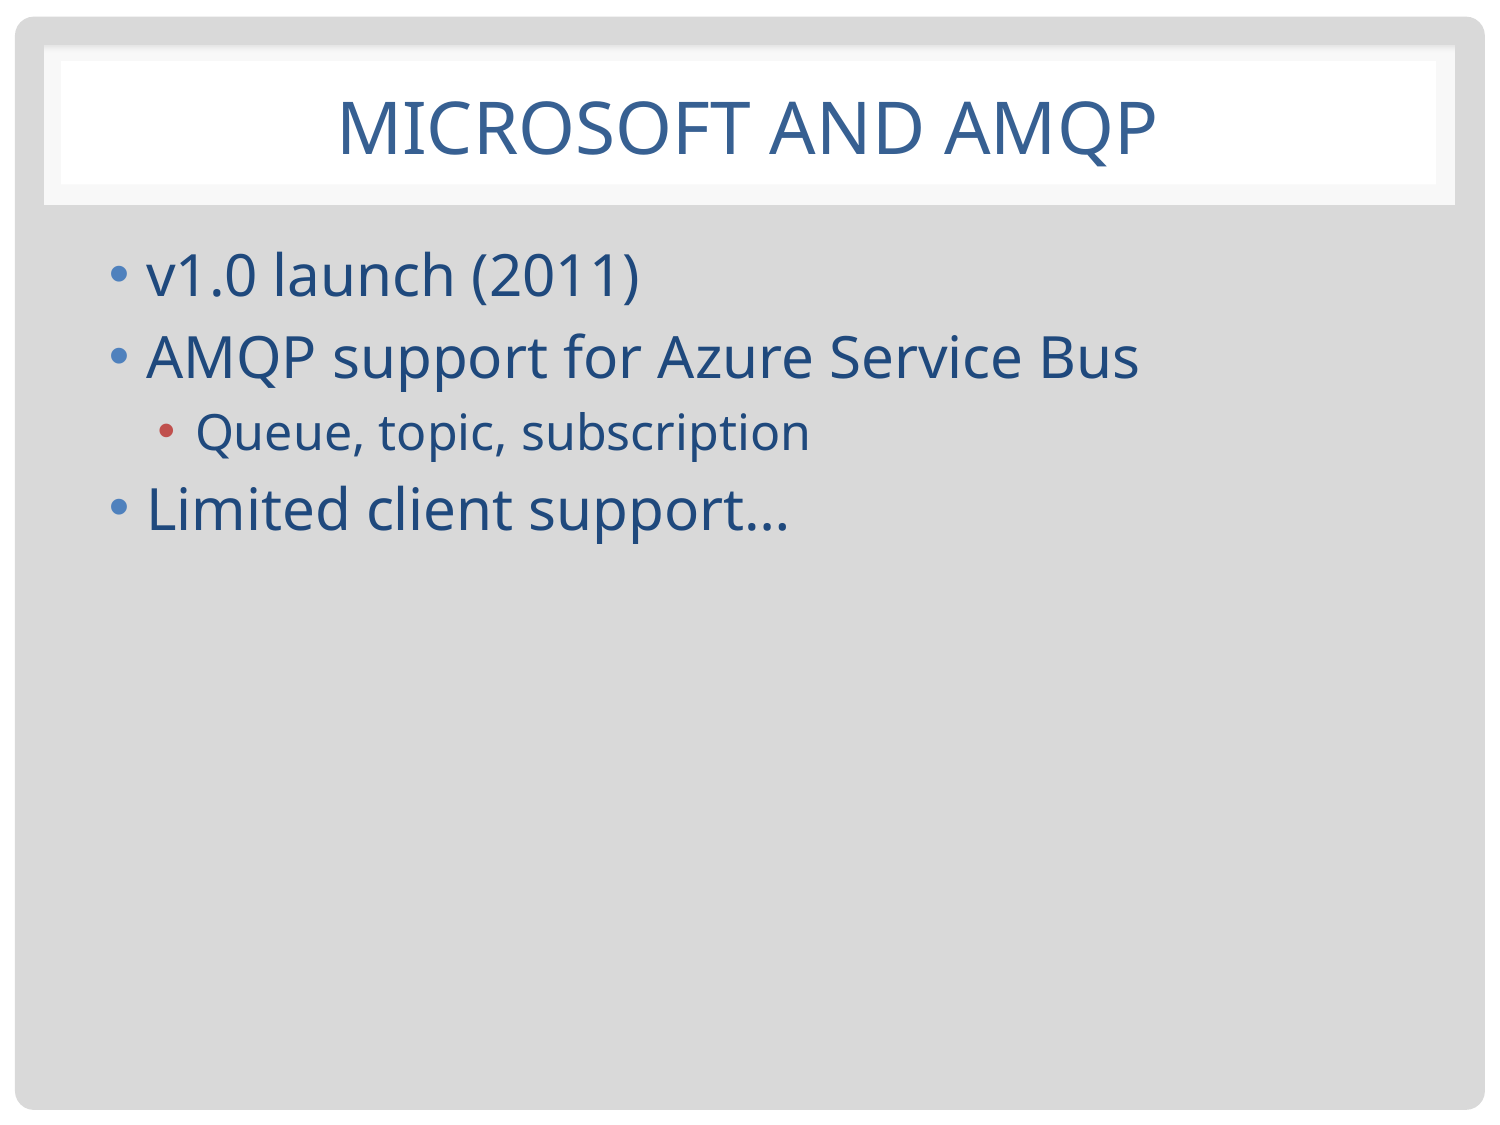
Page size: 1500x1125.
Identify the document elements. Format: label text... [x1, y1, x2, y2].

list v1.0 launch (2011) AMQP support for Azure Service Bus Queue, topic, subscription Limited client support… [75, 230, 1425, 1005]
title Microsoft and AMQP [69, 56, 1425, 194]
